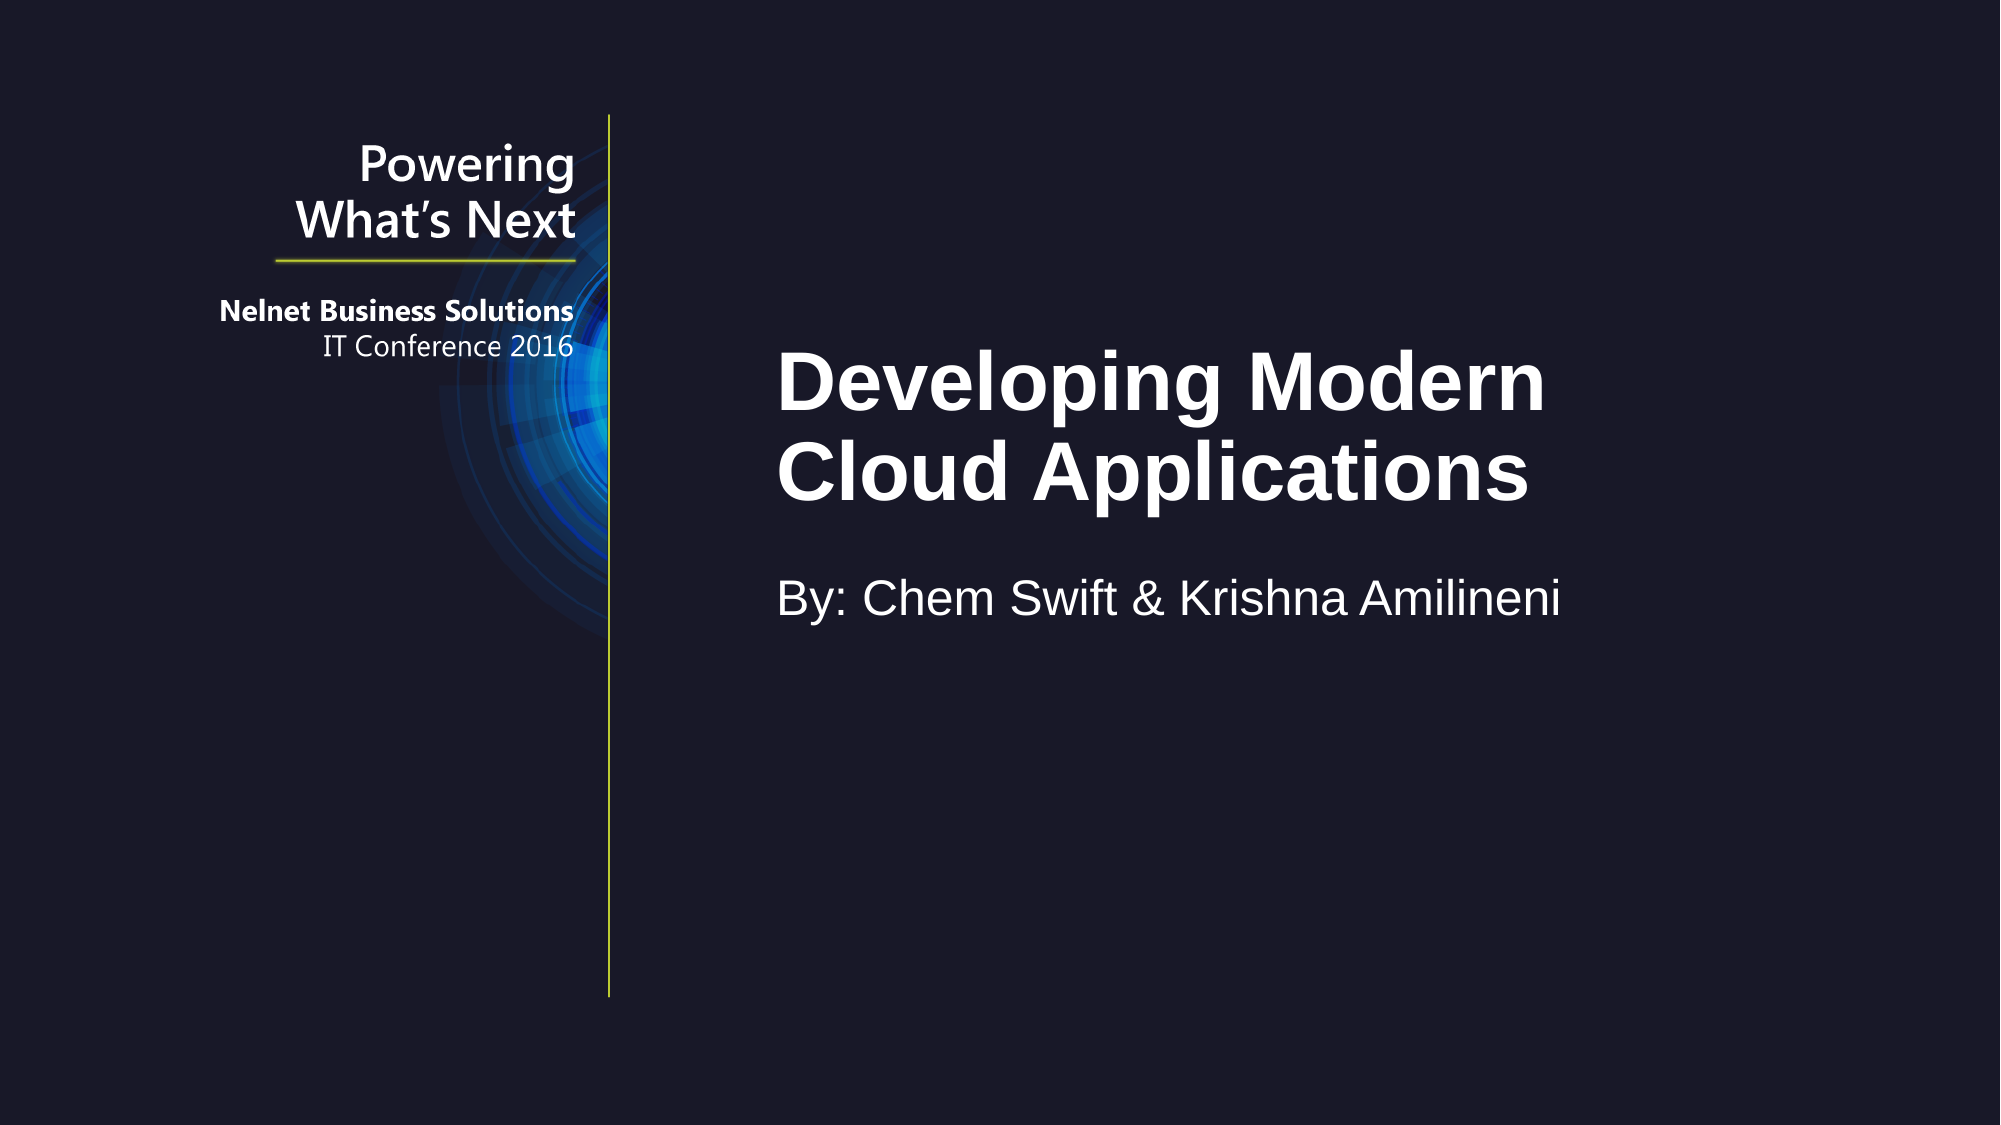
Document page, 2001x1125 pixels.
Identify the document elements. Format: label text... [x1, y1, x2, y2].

picture [0, 0, 2000, 1125]
list Developing Modern Cloud Applications [760, 321, 1617, 526]
list By: Chem Swift & Krishna Amilineni [760, 564, 1617, 769]
